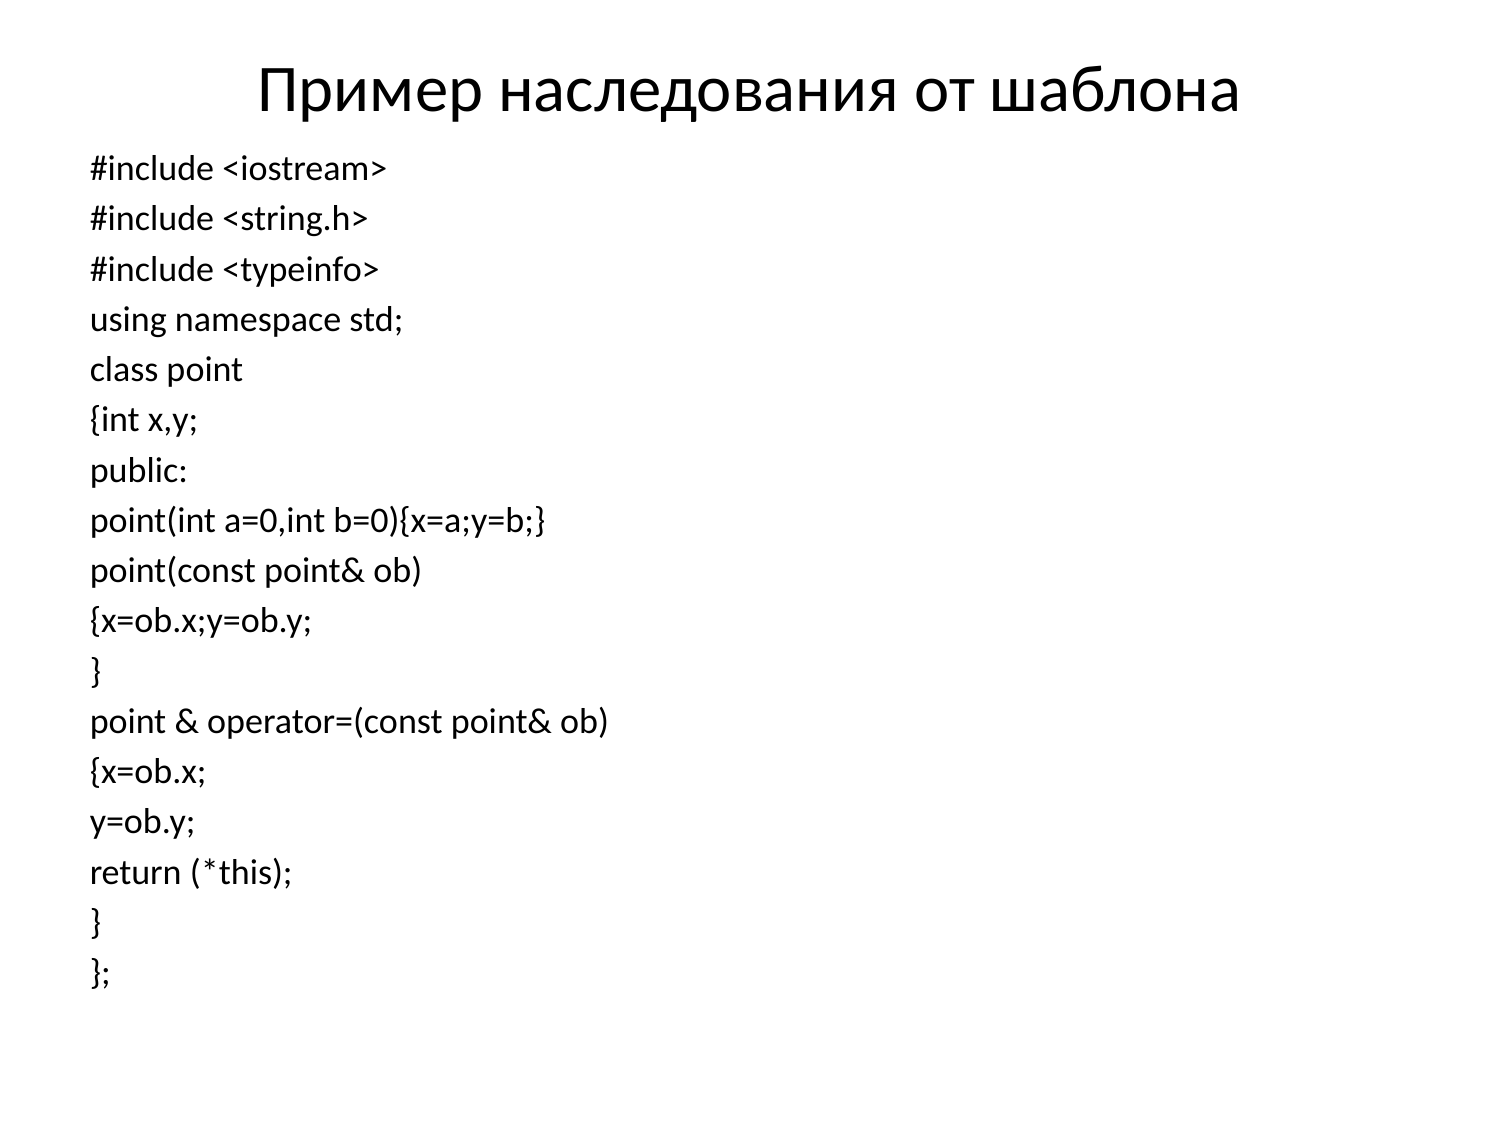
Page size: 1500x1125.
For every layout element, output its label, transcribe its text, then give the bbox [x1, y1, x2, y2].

text_box #include <iostream> #include <string.h> #include <typeinfo> using namespace std; class point {int x,y; public: point(int a=0,int b=0){x=a;y=b;} point(const point& ob) {x=ob.x;y=ob.y; } point & operator=(const point& ob) {x=ob.x; y=ob.y; return (*this); } }; [75, 137, 1425, 1005]
text_box Пример наследования от шаблона [75, 45, 1425, 126]
